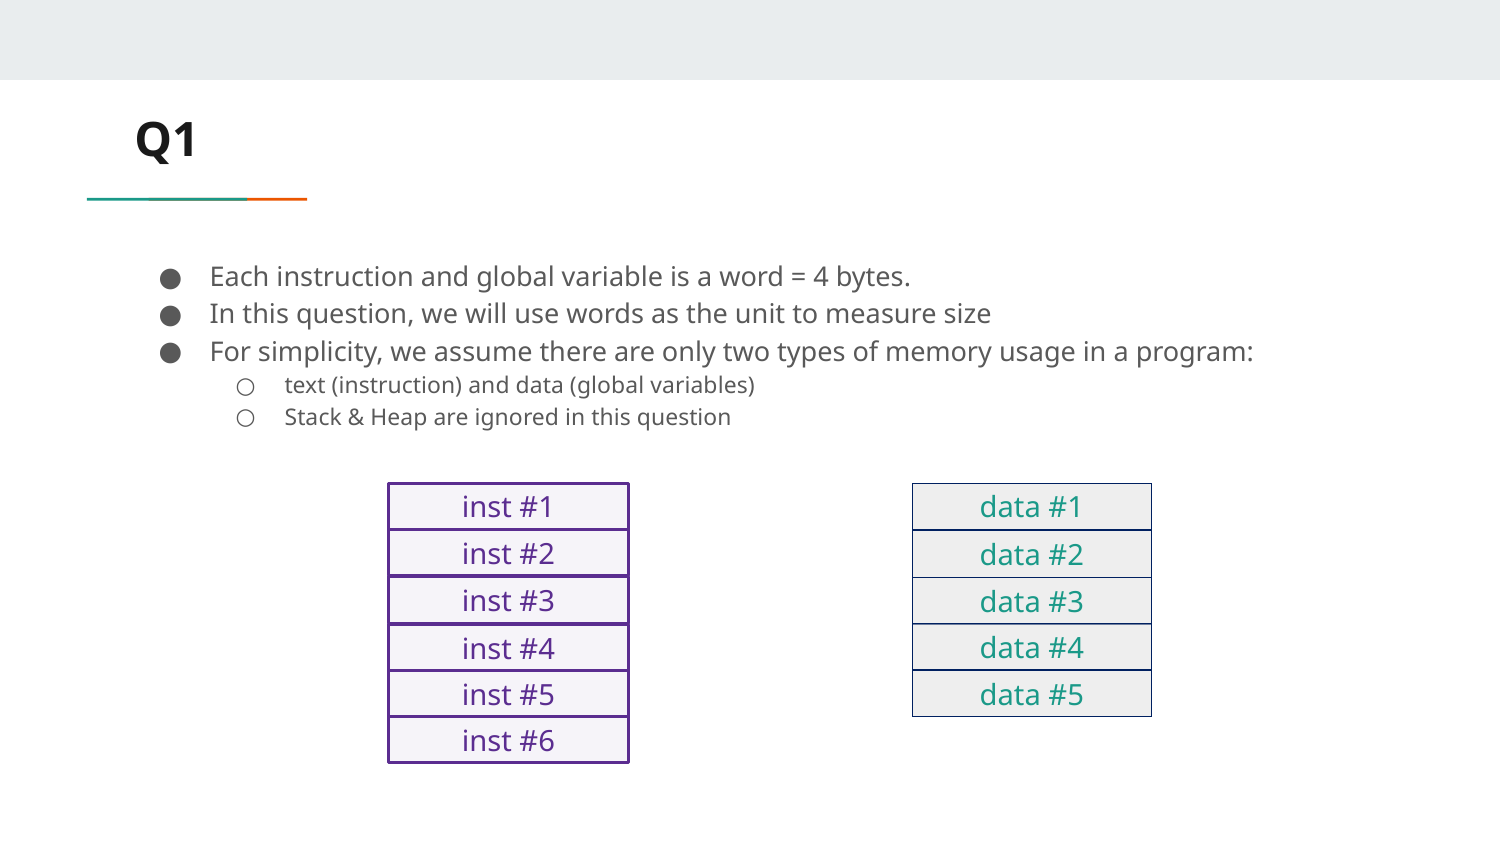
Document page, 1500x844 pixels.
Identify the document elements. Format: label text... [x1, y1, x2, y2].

list Each instruction and global variable is a word = 4 bytes. In this question, we will use words as the unit to measure size For simplicity, we assume there are only two types of memory usage in a program: text (instruction) and data (global variables) Stack & Heap are ignored in this question [119, 239, 1381, 712]
text_box inst #2 [386, 527, 631, 575]
text_box data #2 [912, 530, 1152, 577]
text_box data #5 [912, 670, 1152, 717]
text_box inst #3 [386, 575, 631, 622]
text_box data #1 [912, 483, 1152, 530]
text_box data #4 [912, 623, 1152, 670]
text_box inst #5 [386, 669, 631, 714]
text_box inst #6 [386, 714, 631, 765]
text_box inst #4 [386, 622, 631, 669]
text_box data #3 [912, 577, 1152, 623]
text_box inst #1 [386, 481, 631, 527]
title Q1 [119, 93, 1381, 182]
